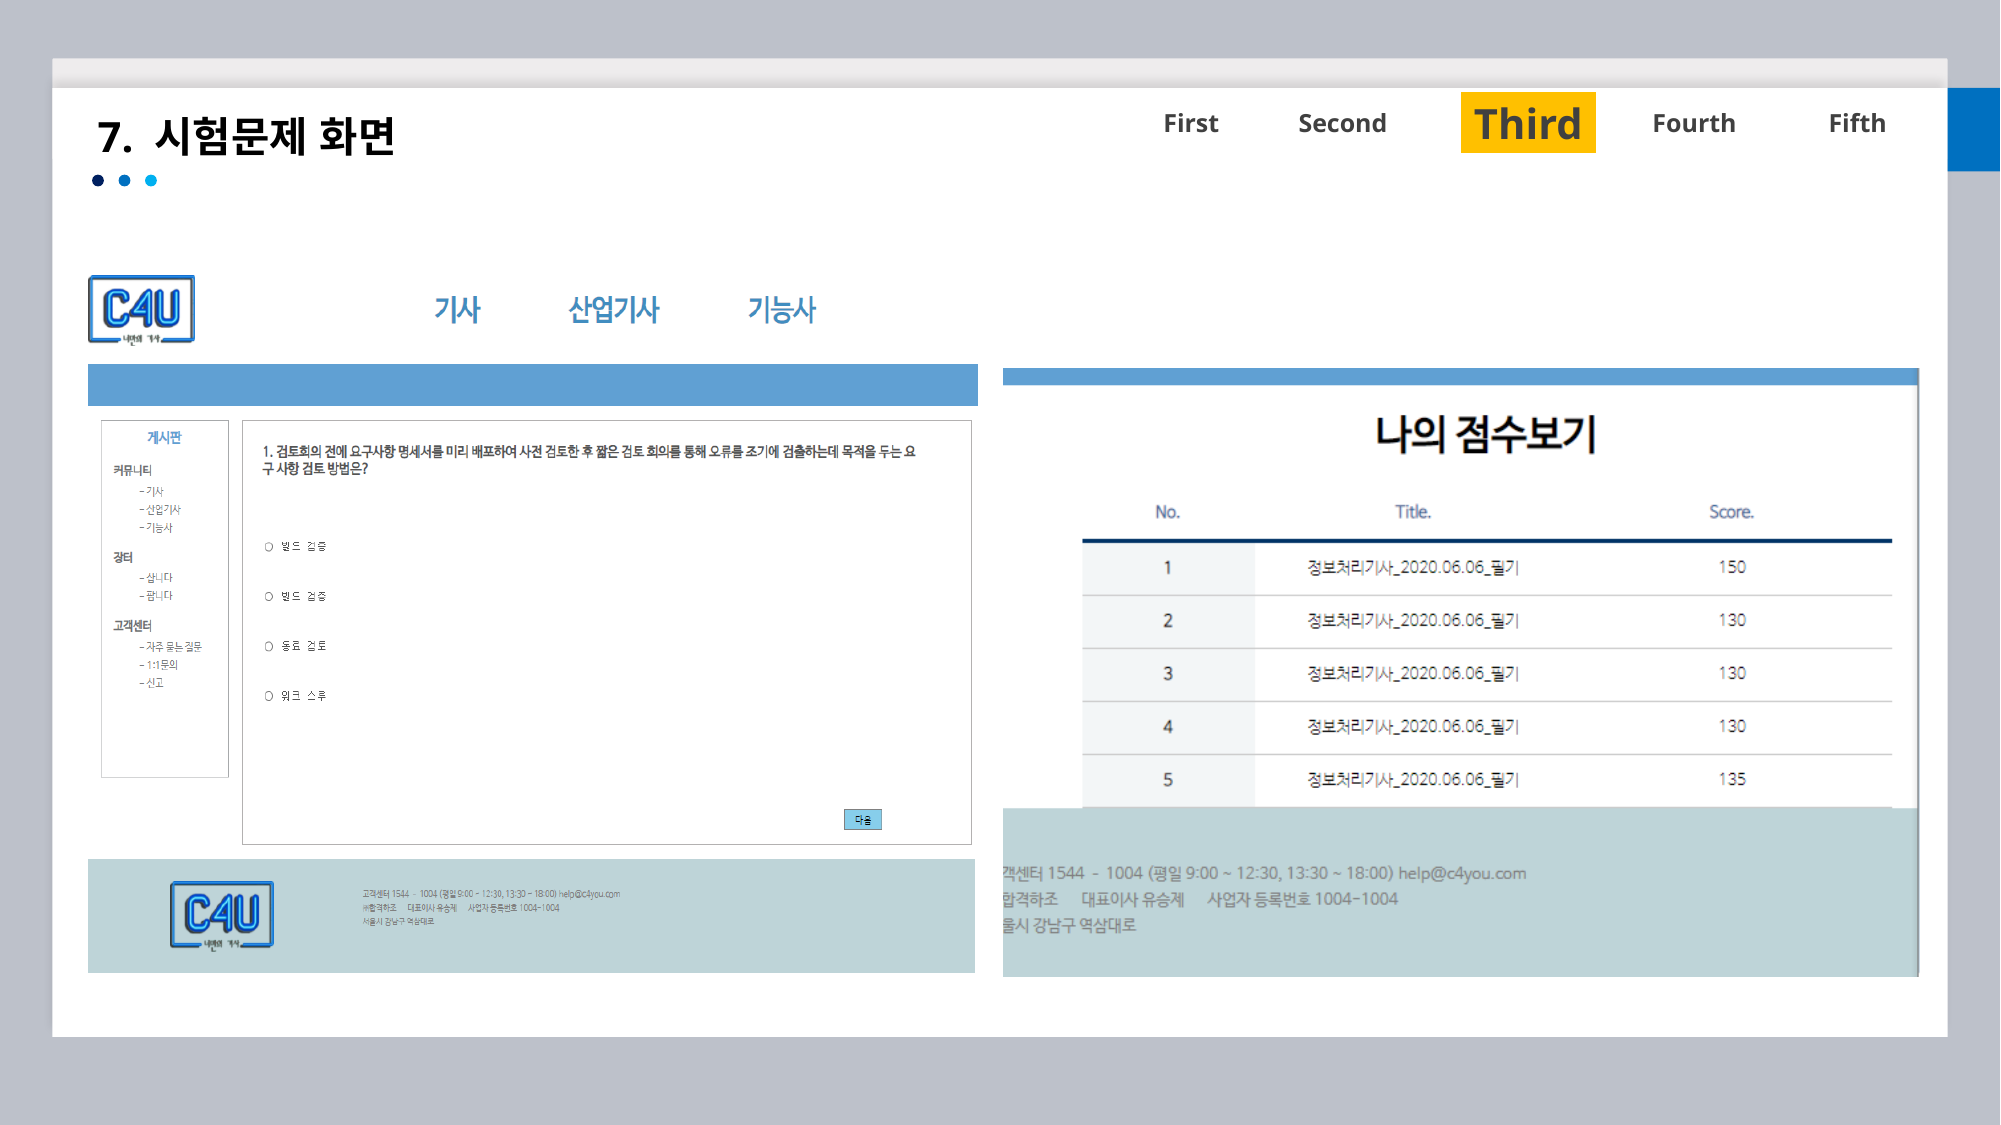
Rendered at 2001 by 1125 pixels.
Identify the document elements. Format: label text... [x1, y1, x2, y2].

text_box [117, 173, 132, 188]
text_box 7. 시험문제 화면 [82, 103, 413, 169]
picture [80, 256, 1920, 994]
text_box [90, 173, 105, 188]
text_box [143, 173, 158, 188]
text_box Fourth [1637, 100, 1752, 145]
text_box [1947, 87, 2000, 172]
text_box First [1148, 100, 1235, 145]
text_box Second [1283, 100, 1403, 145]
text_box Third [1458, 89, 1599, 157]
text_box Fifth [1813, 100, 1902, 145]
